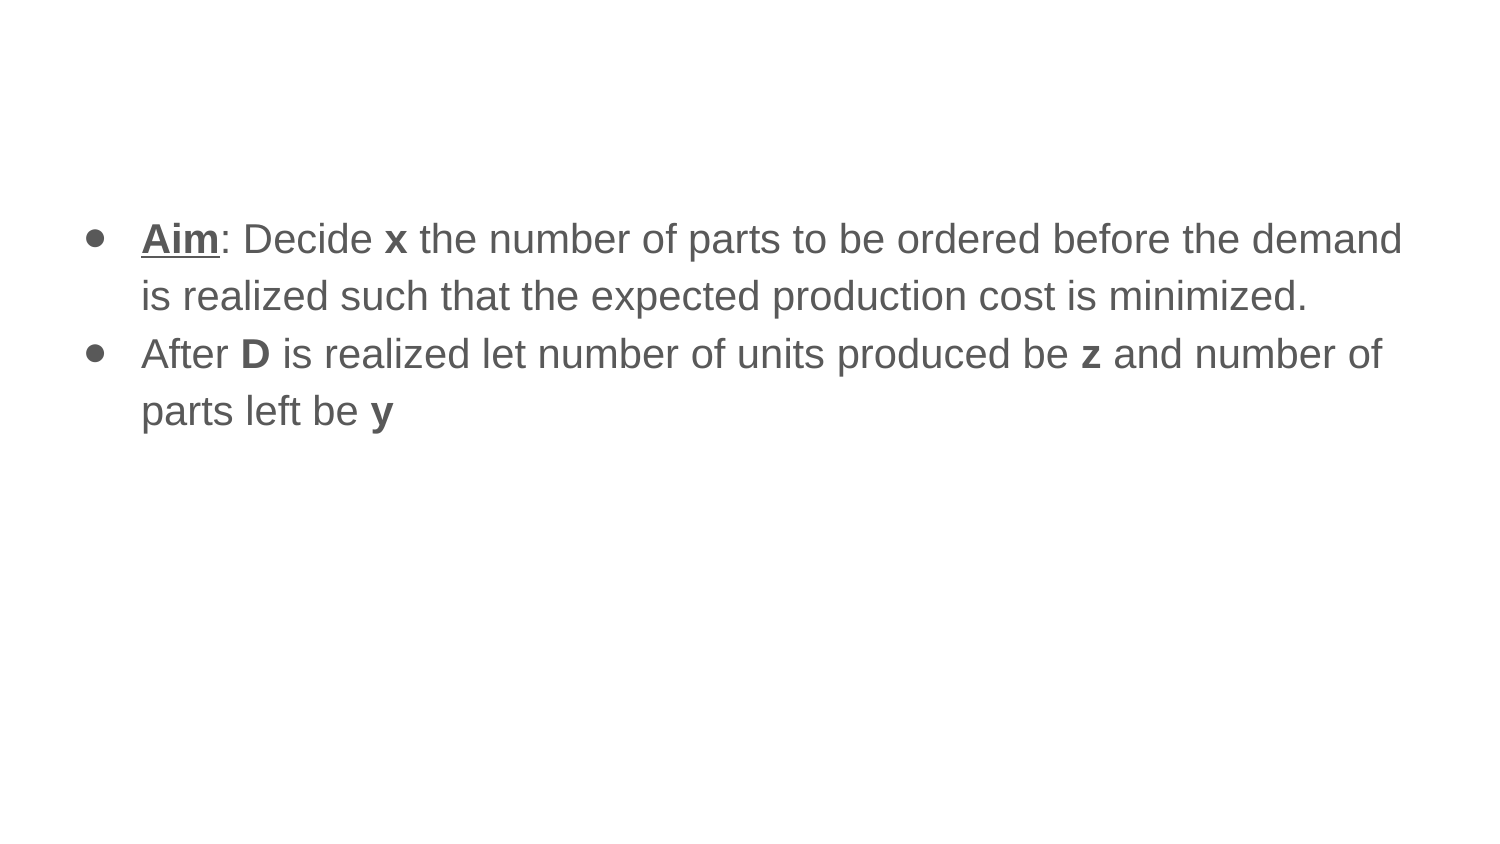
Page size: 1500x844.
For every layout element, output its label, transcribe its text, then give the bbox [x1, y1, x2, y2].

list Aim: Decide x the number of parts to be ordered before the demand is realized such that the expected production cost is minimized. After D is realized let number of units produced be z and number of parts left be y [51, 189, 1449, 750]
